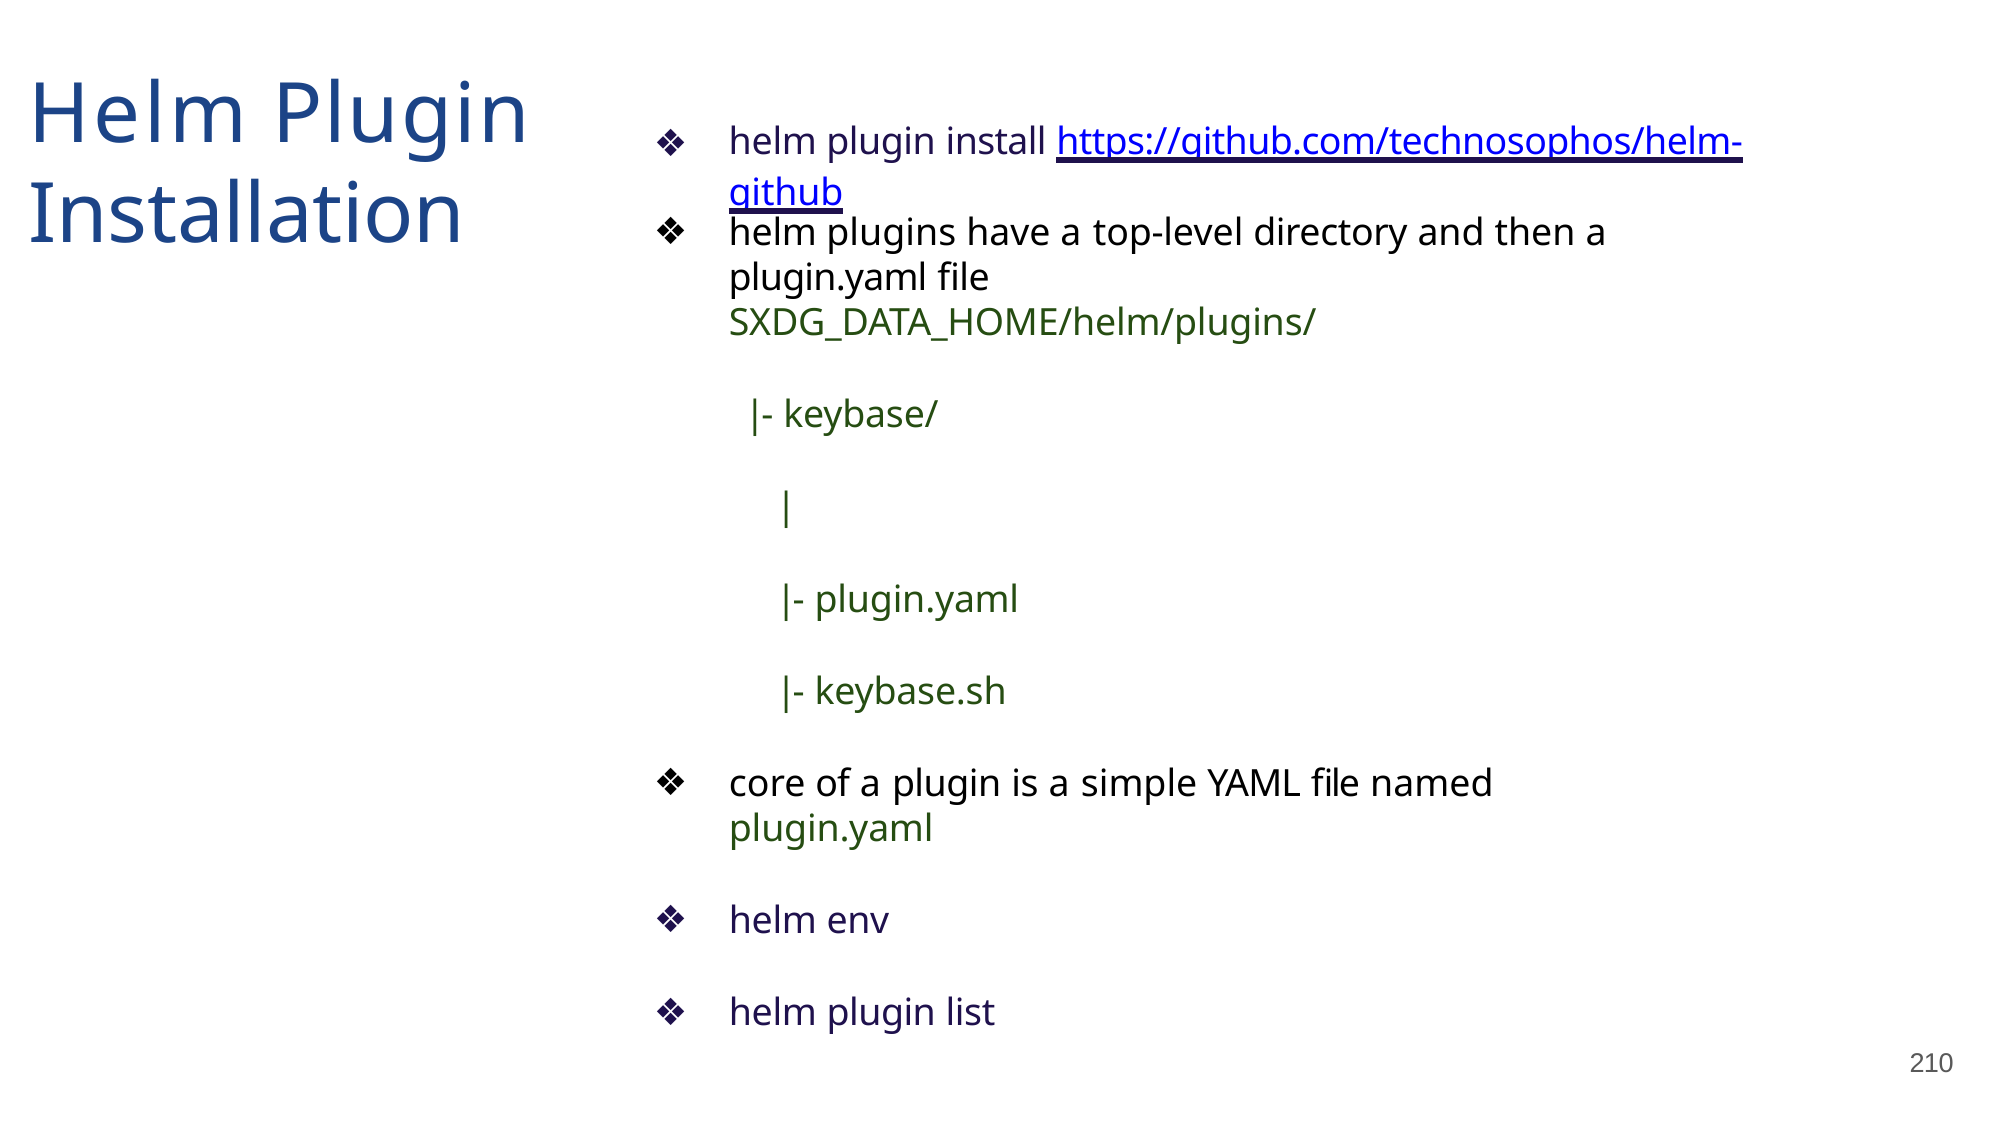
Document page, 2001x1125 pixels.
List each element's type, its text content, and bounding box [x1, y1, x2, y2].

text_box helm plugins have a top-level directory and then a plugin.yaml file [651, 205, 1815, 298]
text_box SXDG_DATA_HOME/helm/plugins/ |- keybase/ | |- plugin.yaml |- keybase.sh core of a plugin is a simple YAML file named plugin.yaml helm env helm plugin list [651, 296, 1637, 1033]
slide_number 210 [1903, 1045, 1963, 1125]
title Helm Plugin Installation [26, 57, 640, 260]
text_box helm plugin install https://github.com/technosophos/helm-github [651, 114, 1825, 219]
